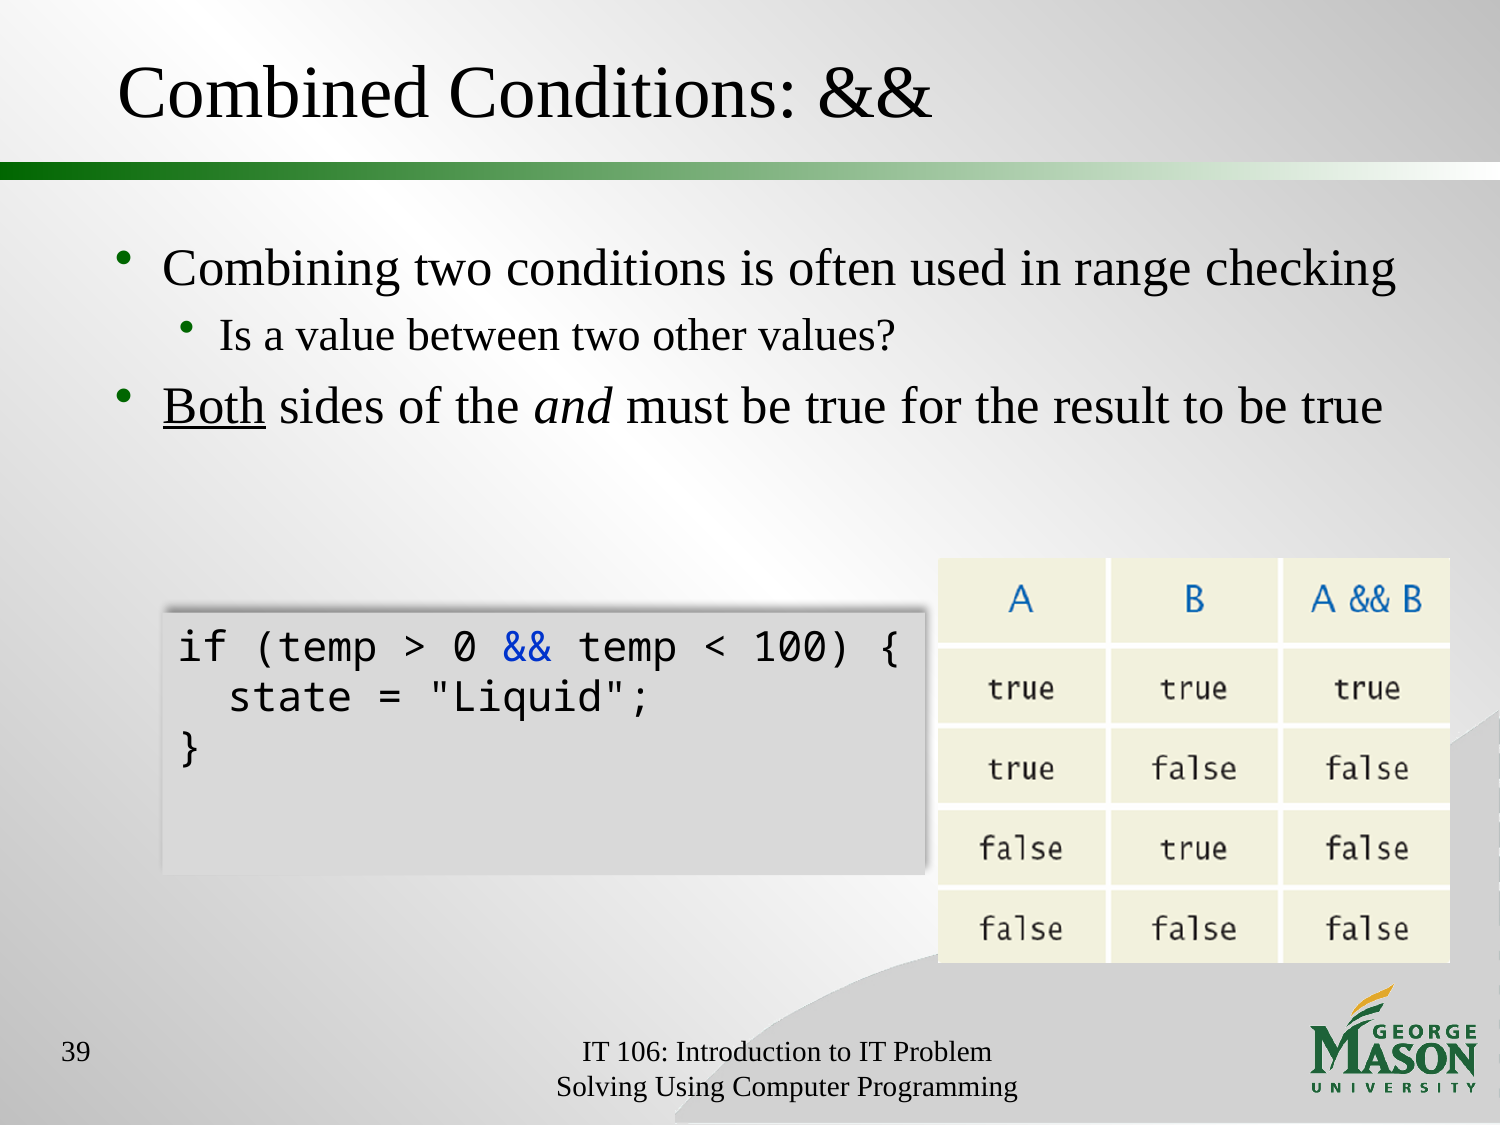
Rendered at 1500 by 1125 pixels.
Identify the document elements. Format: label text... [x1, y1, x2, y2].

footer IT 106: Introduction to IT Problem Solving Using Computer Programming [537, 1024, 1038, 1101]
list Combining two conditions is often used in range checking Is a value between two other values? Both sides of the and must be true for the result to be true [99, 224, 1438, 563]
slide_number 39 [29, 1024, 106, 1101]
text_box if (temp > 0 && temp < 100) { state = "Liquid"; } [162, 612, 925, 875]
title Combined Conditions: && [102, 24, 1441, 151]
picture [675, 557, 1500, 1125]
